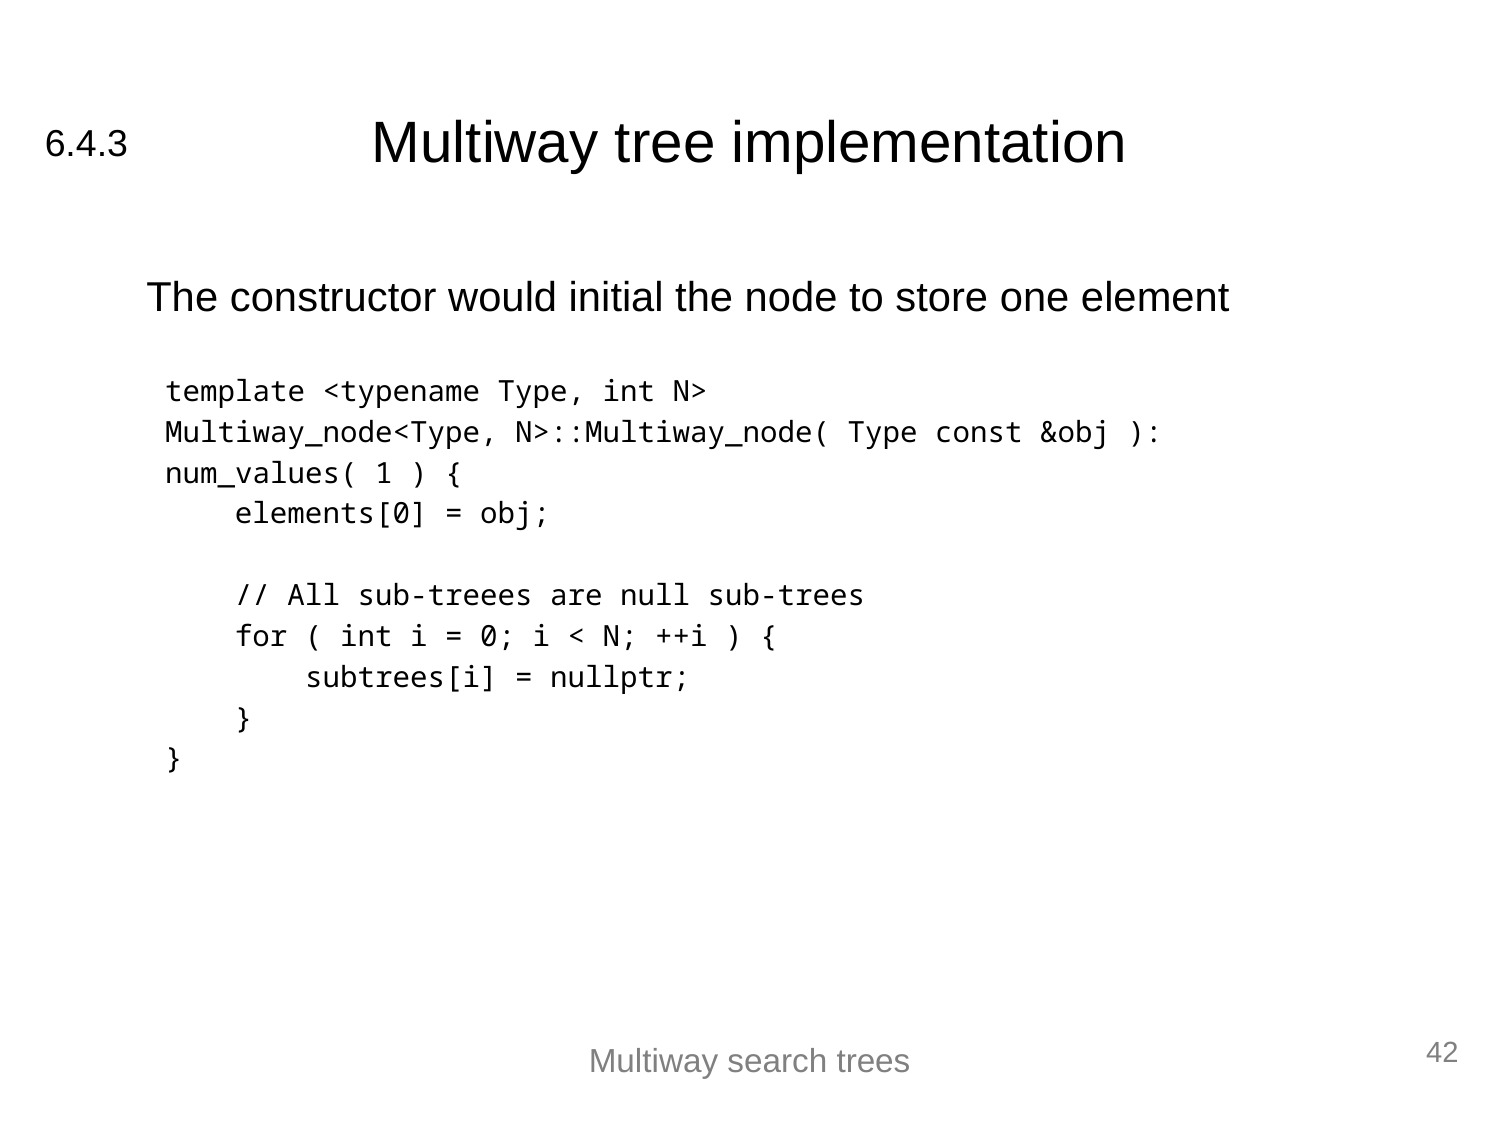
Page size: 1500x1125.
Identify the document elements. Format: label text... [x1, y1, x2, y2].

title Multiway tree implementation [74, 44, 1426, 233]
text_box 6.4.3 [30, 111, 144, 172]
list The constructor would initial the node to store one element template <typename Type, int N> Multiway_node<Type, N>::Multiway_node( Type const &obj ): num_values( 1 ) { elements[0] = obj; // All sub-treees are null sub-trees for ( int i = 0; i < N; ++i ) { subtrees[i] = nullptr; } } [74, 262, 1426, 1006]
